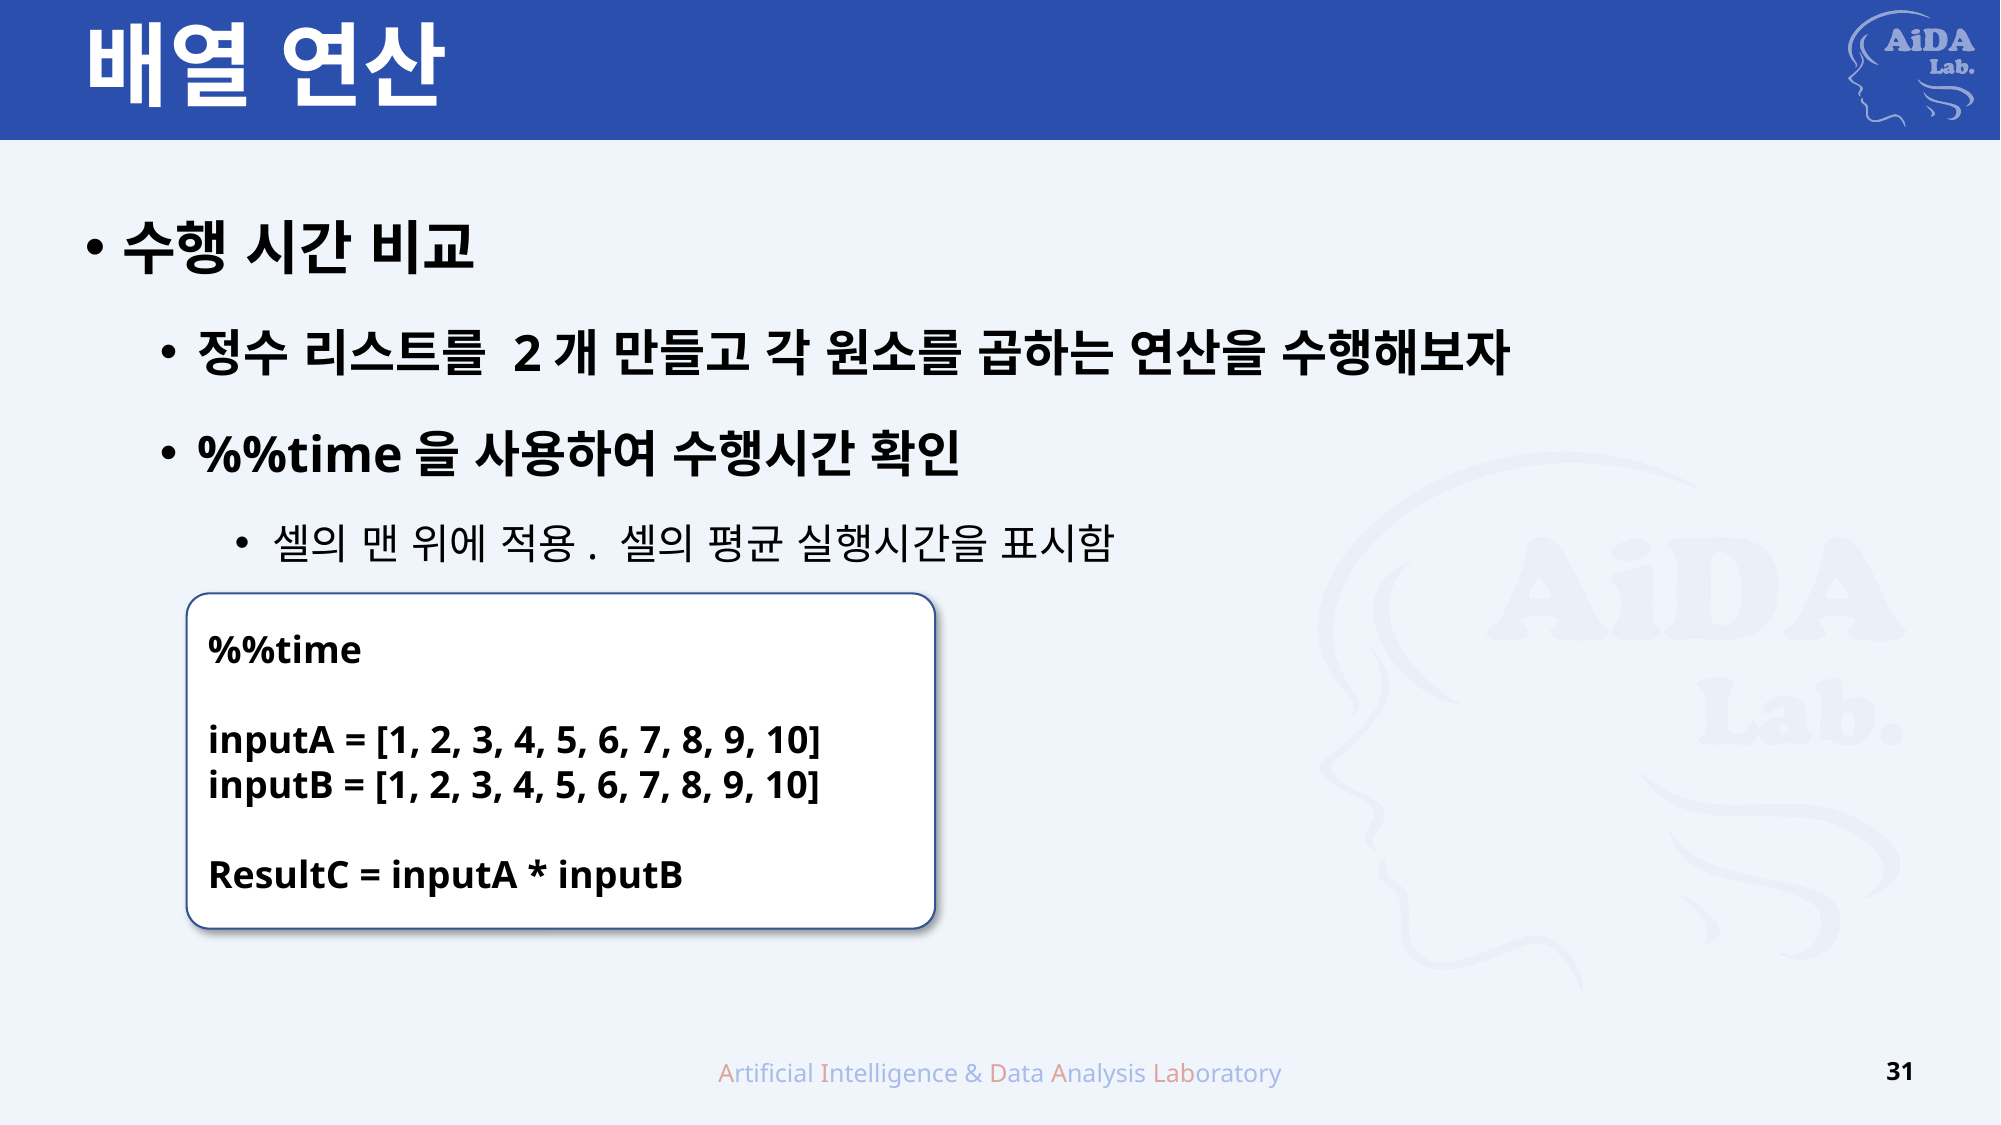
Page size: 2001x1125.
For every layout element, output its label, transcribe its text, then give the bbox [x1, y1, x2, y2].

slide_number 31 [1412, 1042, 1930, 1103]
text_box %%time inputA = [1, 2, 3, 4, 5, 6, 7, 8, 9, 10] inputB = [1, 2, 3, 4, 5, 6, 7, 8, 9, 10] ResultC = inputA * inputB [185, 592, 937, 930]
footer Artificial Intelligence & Data Analysis Laboratory [662, 1042, 1338, 1103]
title 배열 연산 [69, 7, 1823, 133]
picture [1842, 7, 1980, 133]
list 수행 시간 비교 정수 리스트를 2개 만들고 각 원소를 곱하는 연산을 수행해보자 %%time을 사용하여 수행시간 확인 셀의 맨 위에 적용. 셀의 평균 실행시간을 표시함 [69, 168, 1930, 1019]
